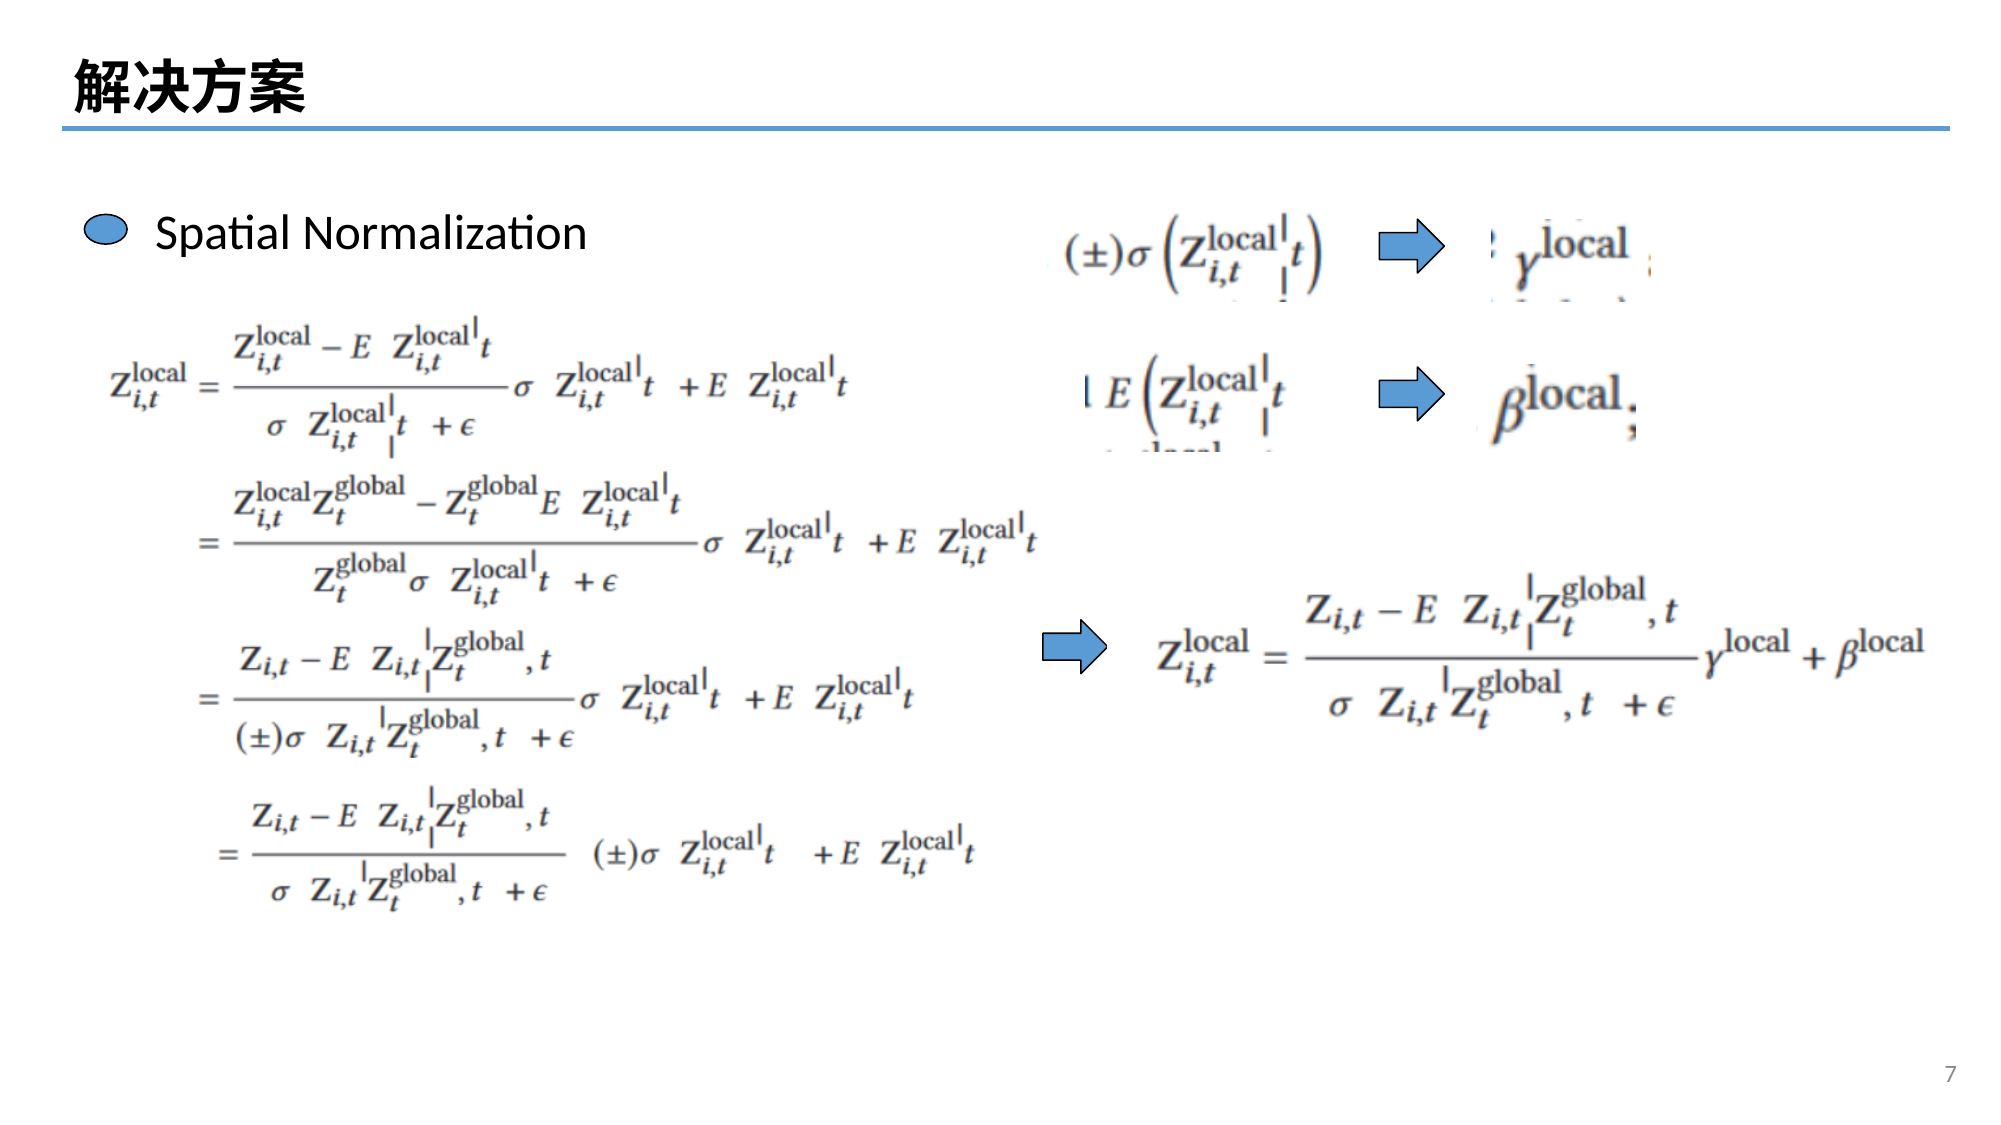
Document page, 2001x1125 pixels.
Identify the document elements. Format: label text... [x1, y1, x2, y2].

picture [1107, 534, 1948, 747]
picture [84, 198, 1333, 924]
picture [1085, 336, 1309, 452]
text_box [1048, 619, 1107, 674]
picture [1491, 219, 1651, 302]
text_box [84, 214, 128, 245]
slide_number 7 [1522, 1042, 1973, 1103]
text_box 解决方案 [59, 42, 593, 128]
picture [1476, 364, 1636, 472]
text_box [1379, 366, 1445, 421]
text_box Spatial Normalization [140, 192, 889, 268]
text_box [1379, 219, 1445, 274]
